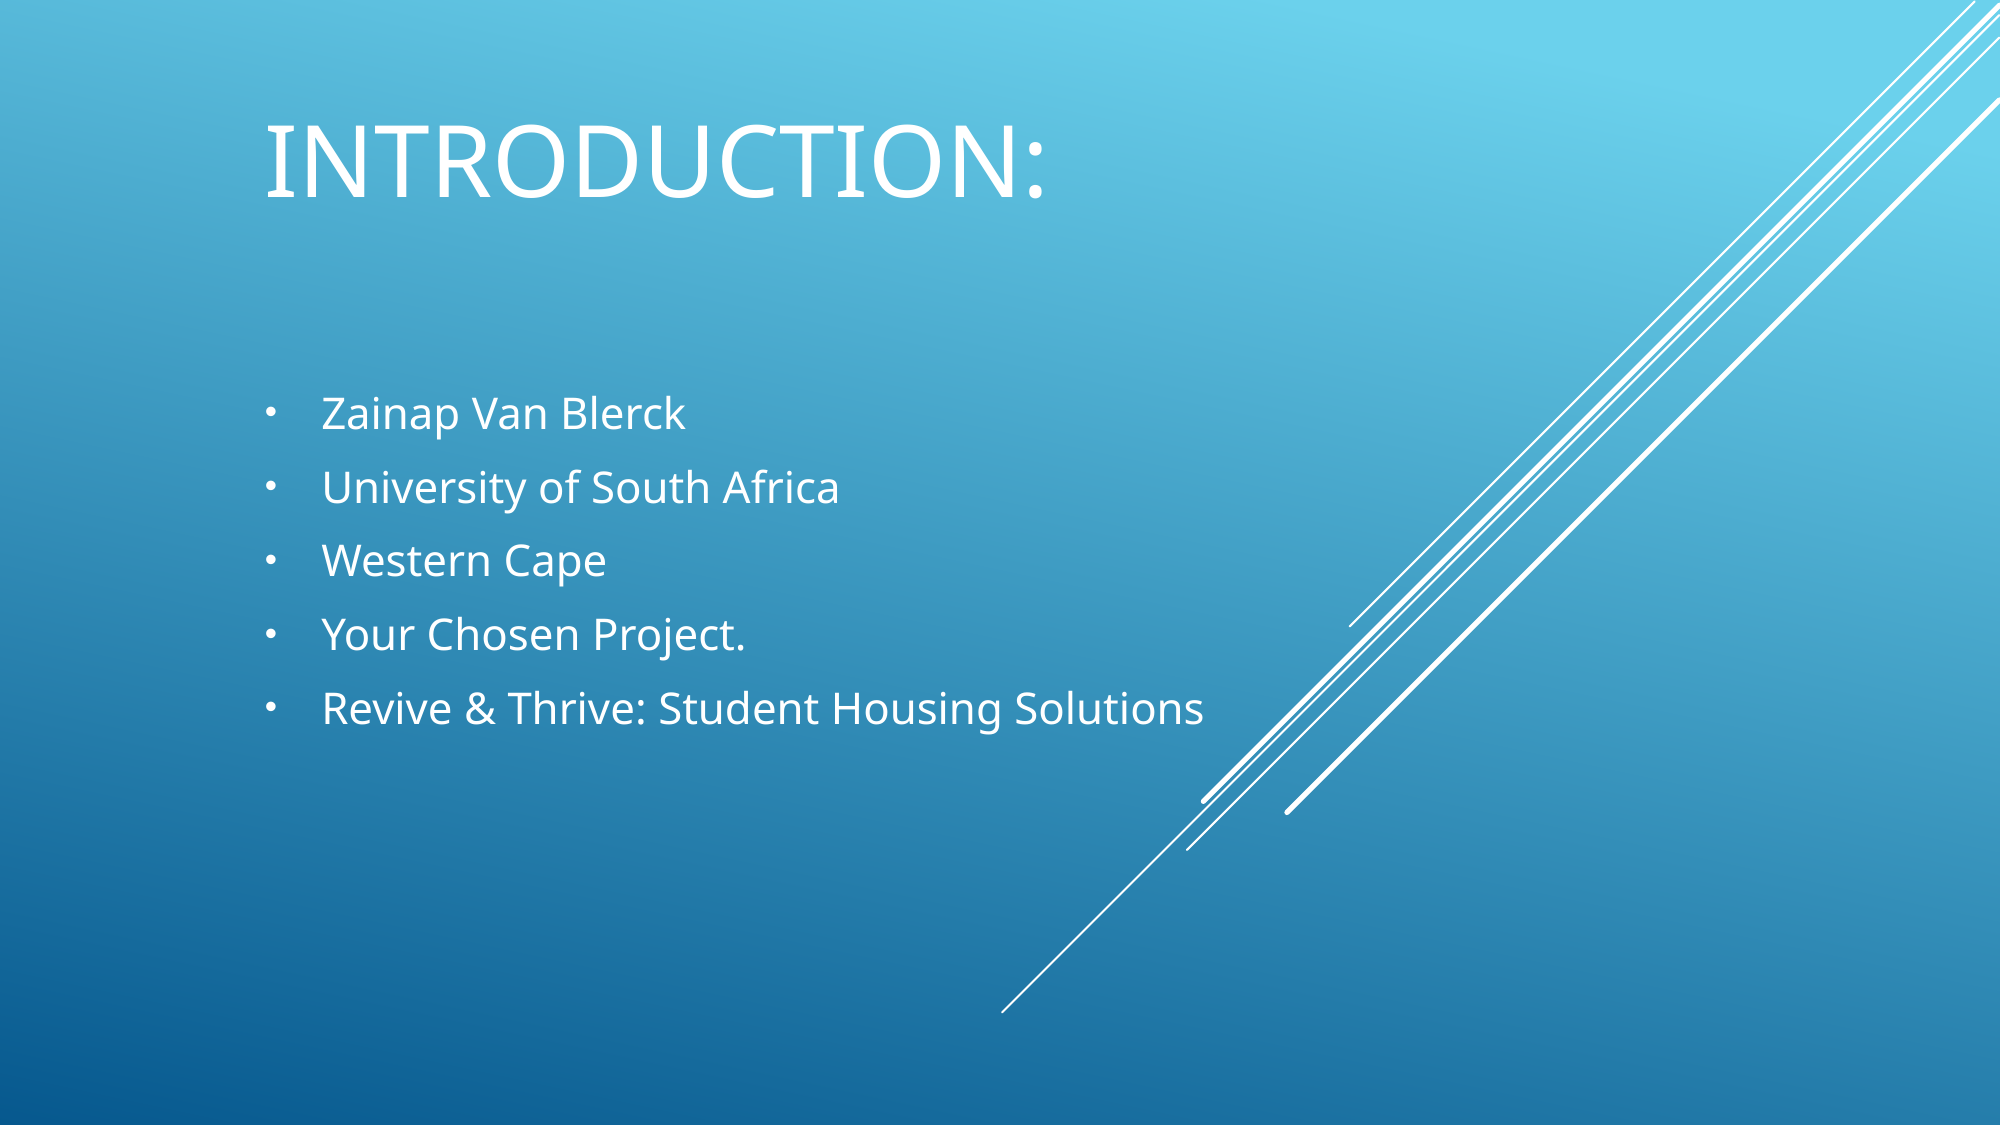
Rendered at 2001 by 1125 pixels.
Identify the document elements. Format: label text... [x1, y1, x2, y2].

title Introduction: [249, 89, 1750, 227]
subtitle Zainap Van Blerck University of South Africa Western Cape Your Chosen Project. Revive & Thrive: Student Housing Solutions [249, 378, 1750, 897]
